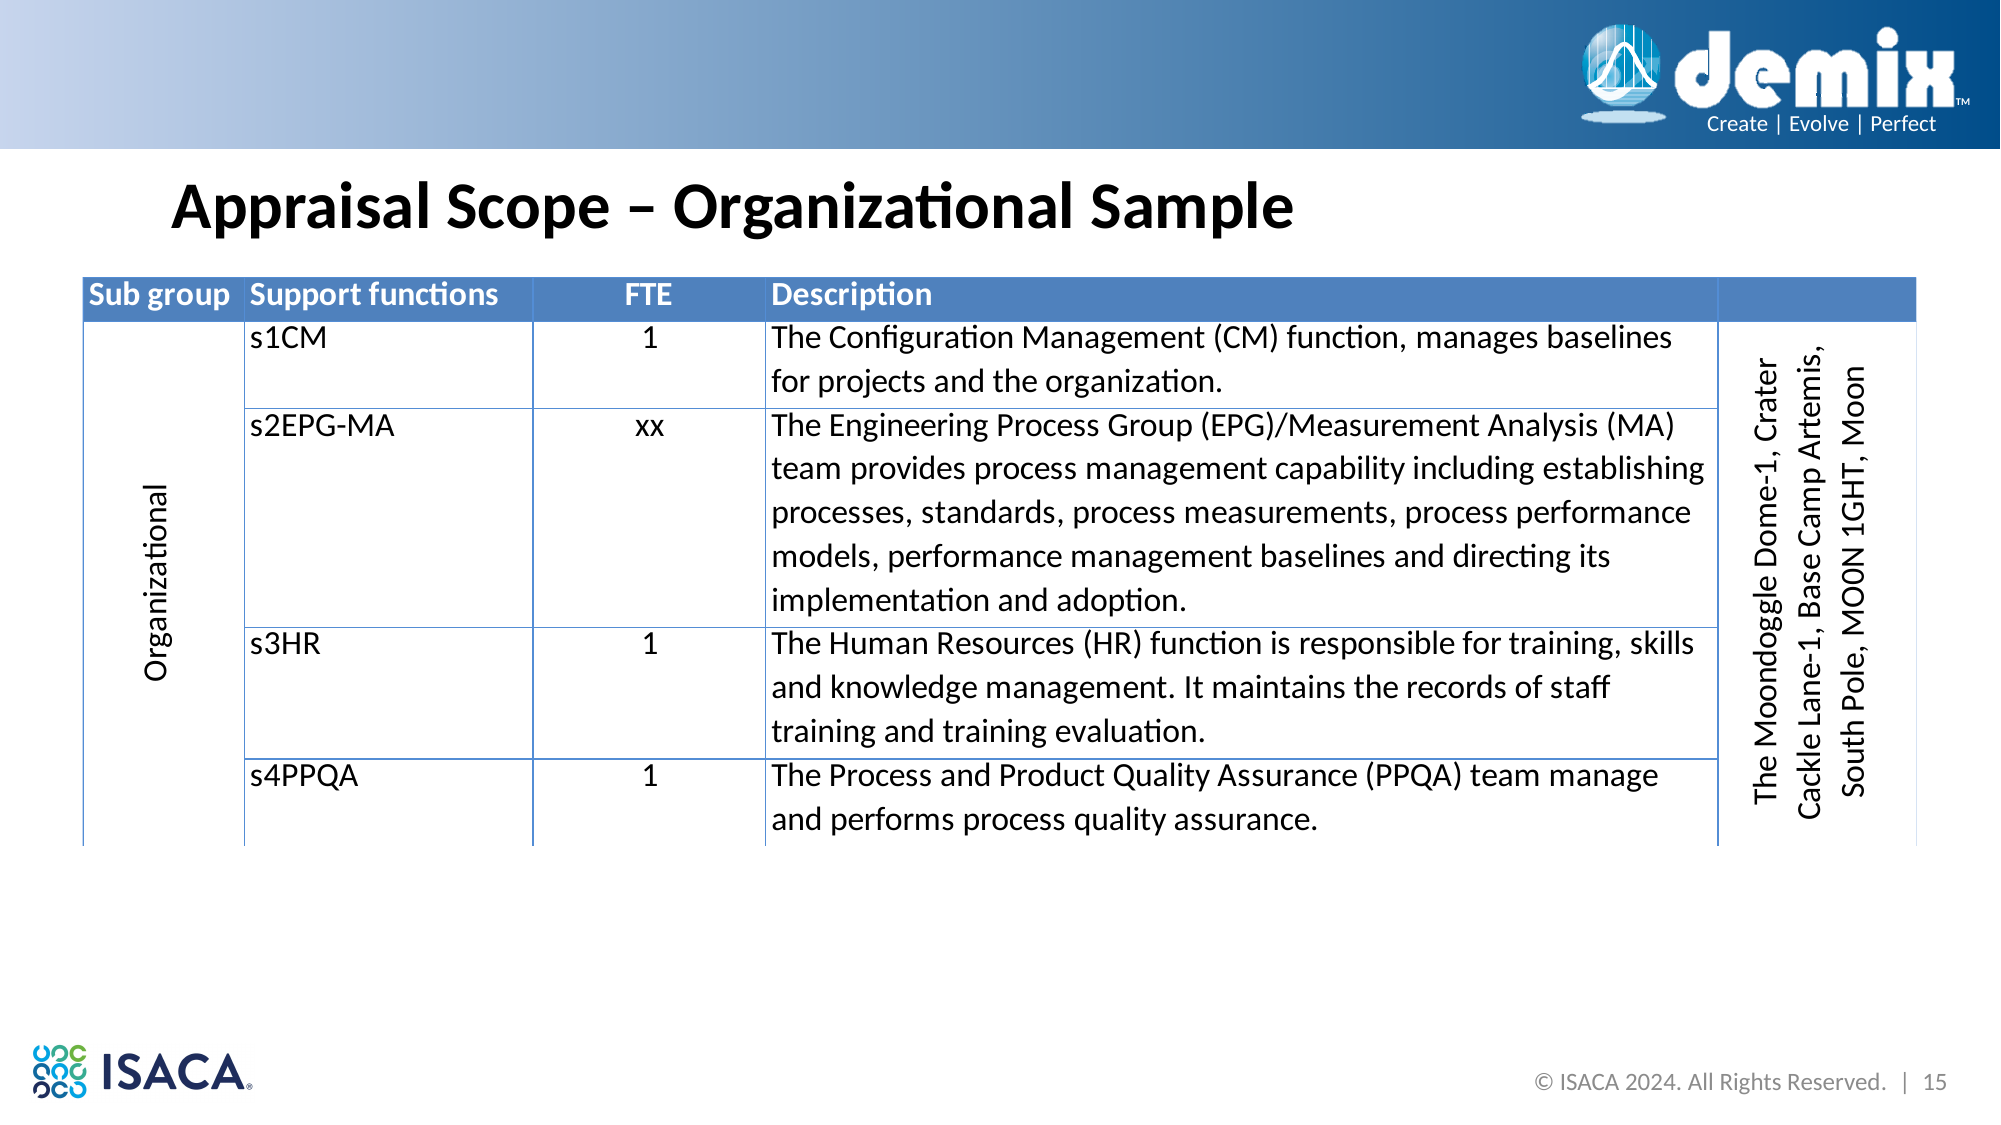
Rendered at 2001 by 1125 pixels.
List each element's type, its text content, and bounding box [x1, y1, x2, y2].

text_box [82, 277, 1918, 848]
picture [1549, 3, 2000, 153]
title Appraisal Scope – Organizational Sample [156, 157, 1863, 257]
picture [29, 1043, 255, 1103]
